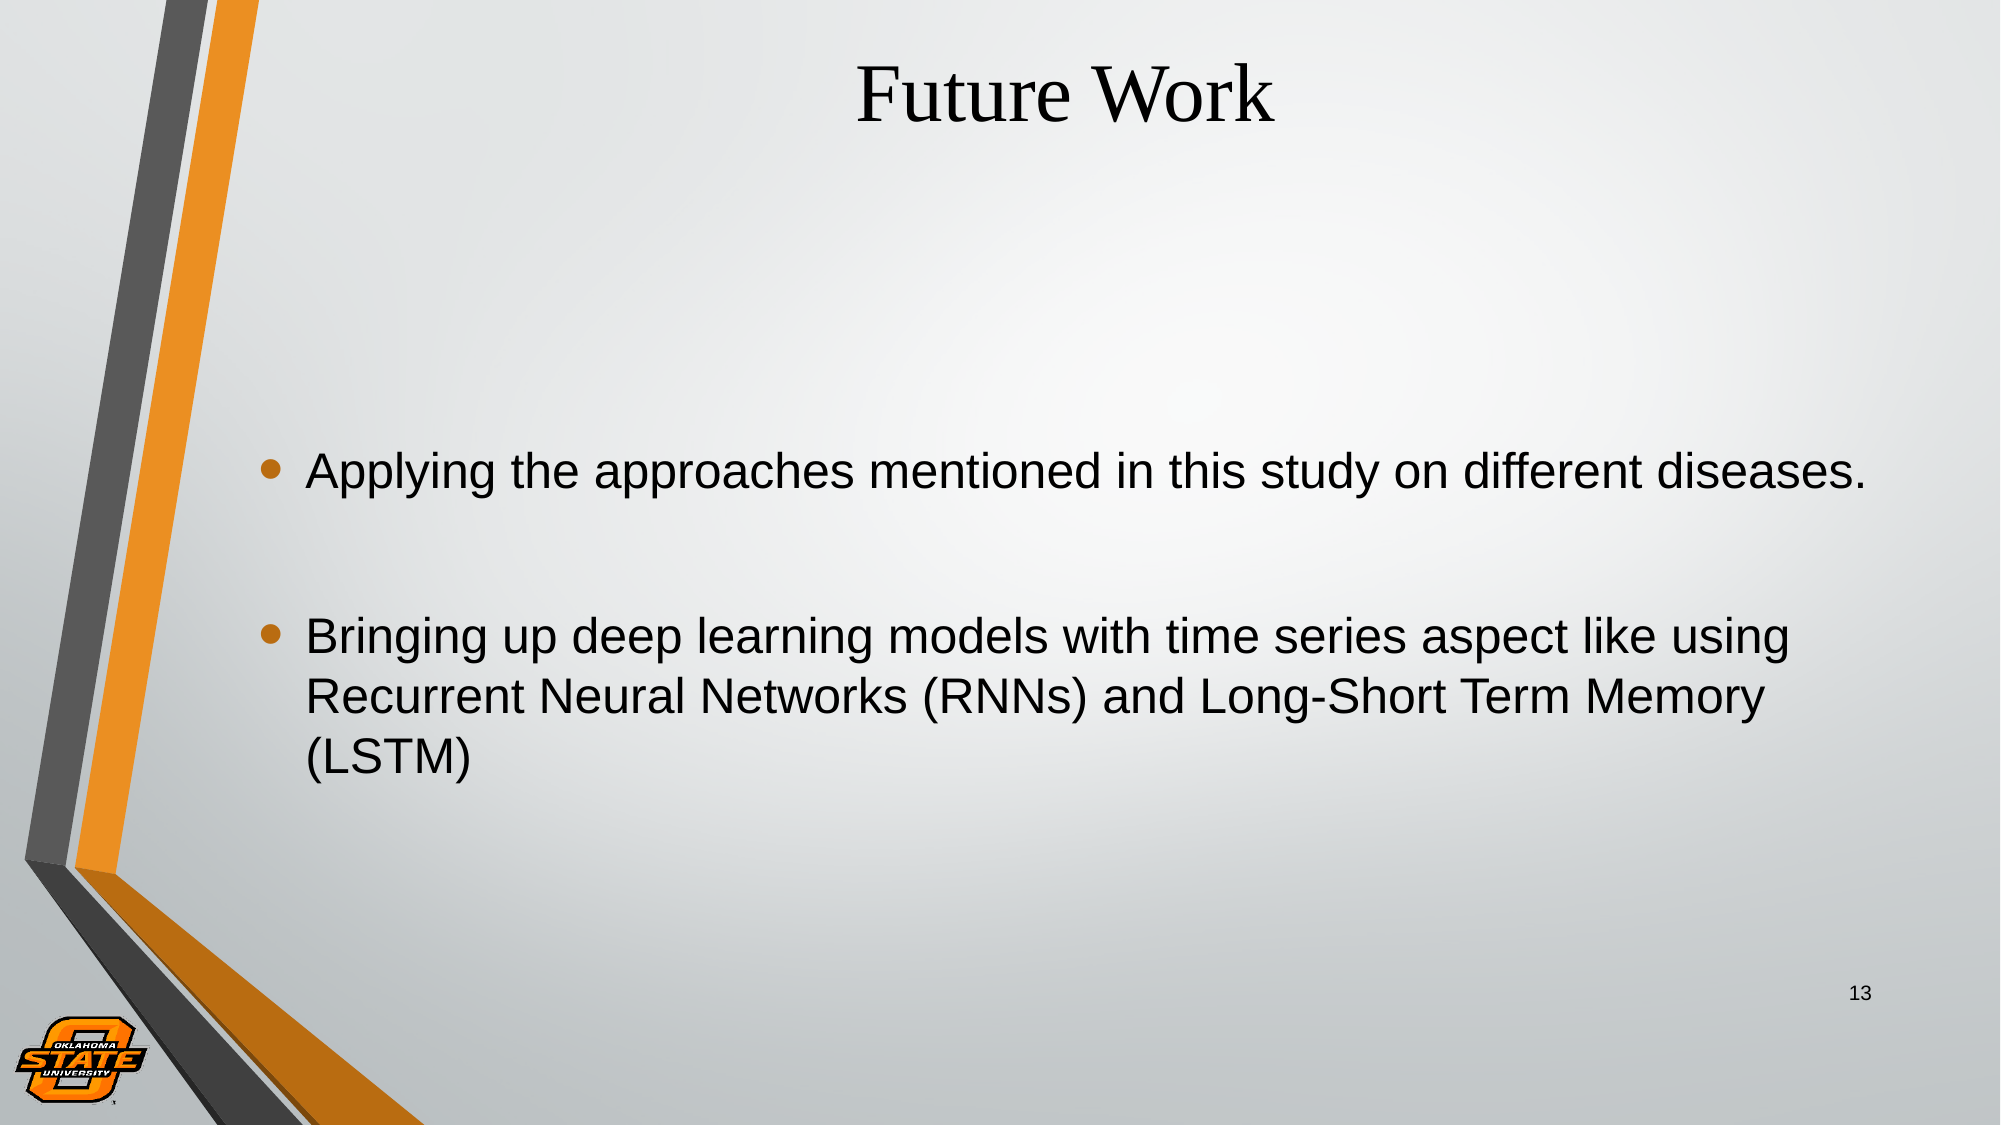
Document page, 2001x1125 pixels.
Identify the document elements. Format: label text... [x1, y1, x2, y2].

picture [11, 1014, 151, 1105]
list Applying the approaches mentioned in this study on different diseases. Bringing up deep learning models with time series aspect like using Recurrent Neural Networks (RNNs) and Long-Short Term Memory (LSTM) [243, 148, 1887, 1075]
title Future Work [243, 0, 1887, 148]
slide_number 13 [1796, 962, 1887, 1023]
